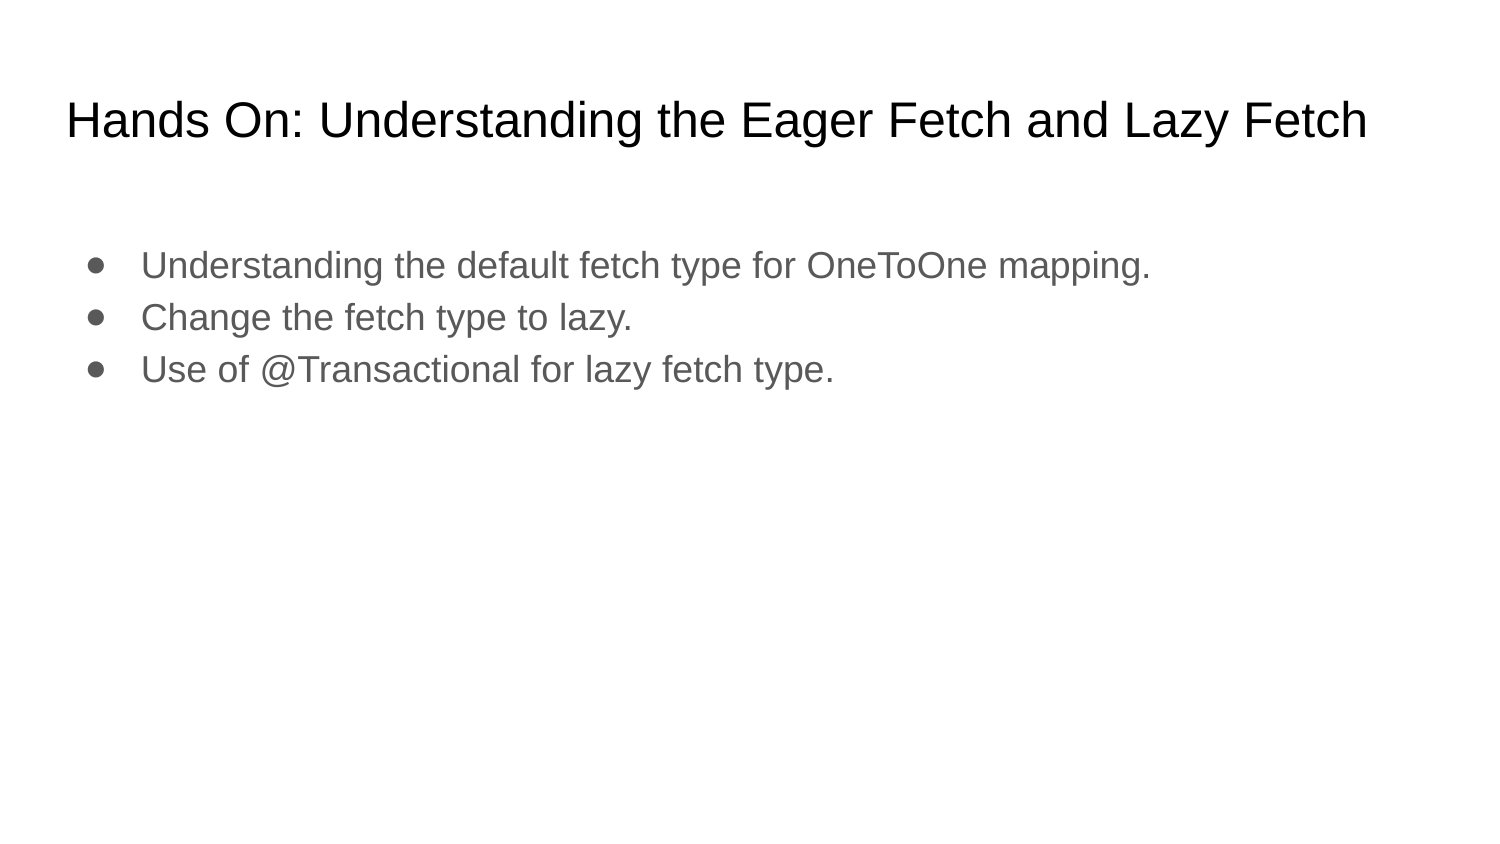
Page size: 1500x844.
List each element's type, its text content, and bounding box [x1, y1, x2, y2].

text_box Understanding the default fetch type for OneToOne mapping. Change the fetch type to lazy. Use of @Transactional for lazy fetch type. [51, 219, 1449, 780]
text_box Hands On: Understanding the Eager Fetch and Lazy Fetch [51, 72, 1449, 219]
